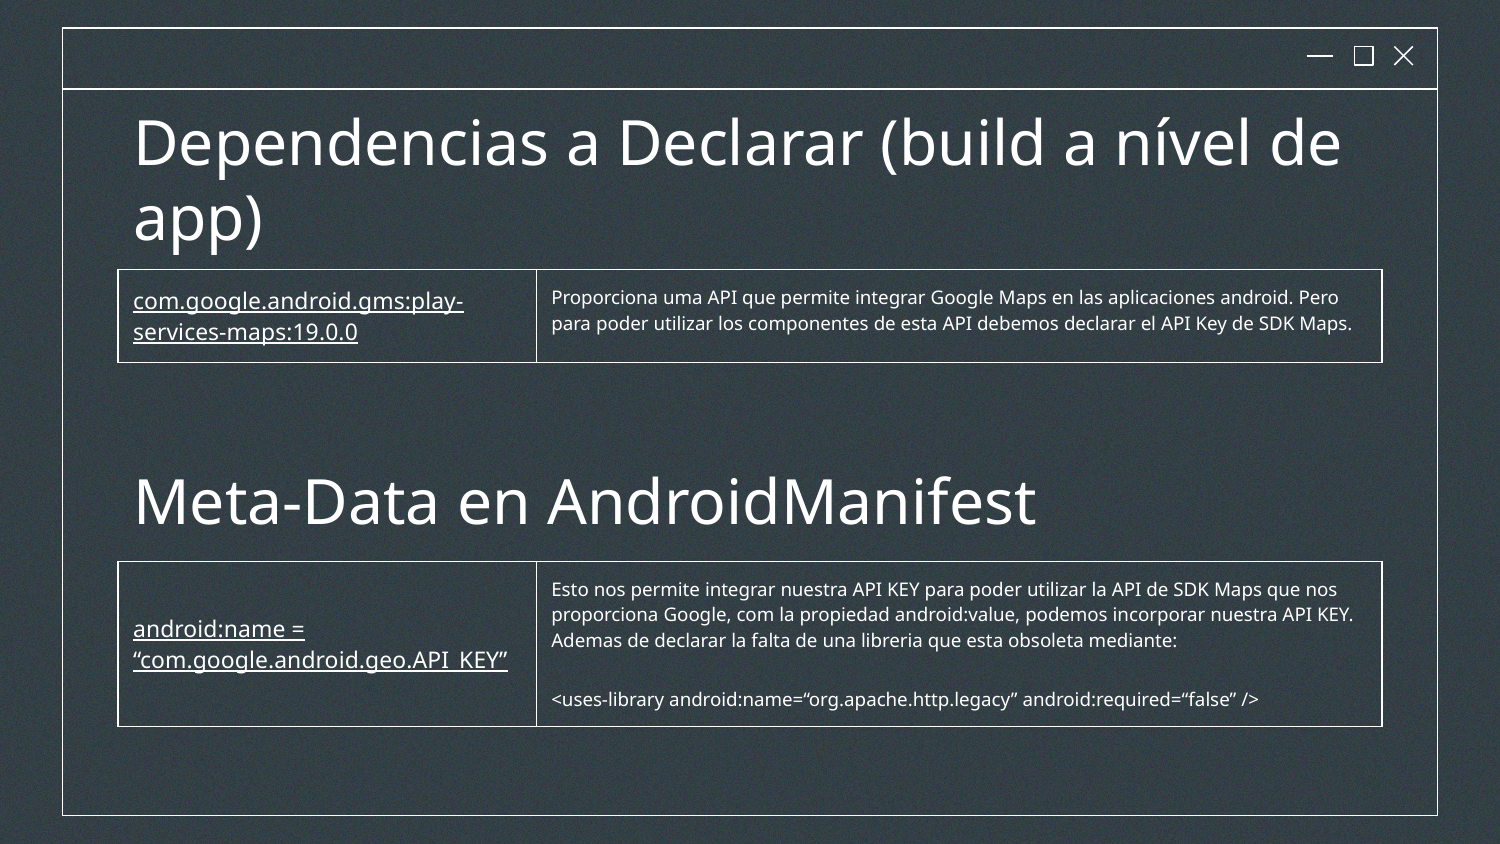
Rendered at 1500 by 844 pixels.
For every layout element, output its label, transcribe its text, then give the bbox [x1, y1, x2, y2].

table_header android:name = “com.google.android.geo.API_KEY” [119, 562, 536, 726]
text_box Meta-Data en AndroidManifest [118, 447, 1382, 542]
table_header com.google.android.gms:play-services-maps:19.0.0 [119, 270, 536, 362]
picture [0, 0, 1500, 844]
table_header Esto nos permite integrar nuestra API KEY para poder utilizar la API de SDK Maps que nos proporciona Google, com la propiedad android:value, podemos incorporar nuestra API KEY. Ademas de declarar la falta de una libreria que esta obsoleta mediante: <uses-library android:name=“org.apache.http.legacy” android:required=“false” /> [537, 562, 1381, 726]
title Dependencias a Declarar (build a nível de app) [118, 88, 1382, 183]
table_header Proporciona uma API que permite integrar Google Maps en las aplicaciones android. Pero para poder utilizar los componentes de esta API debemos declarar el API Key de SDK Maps. [537, 270, 1381, 362]
